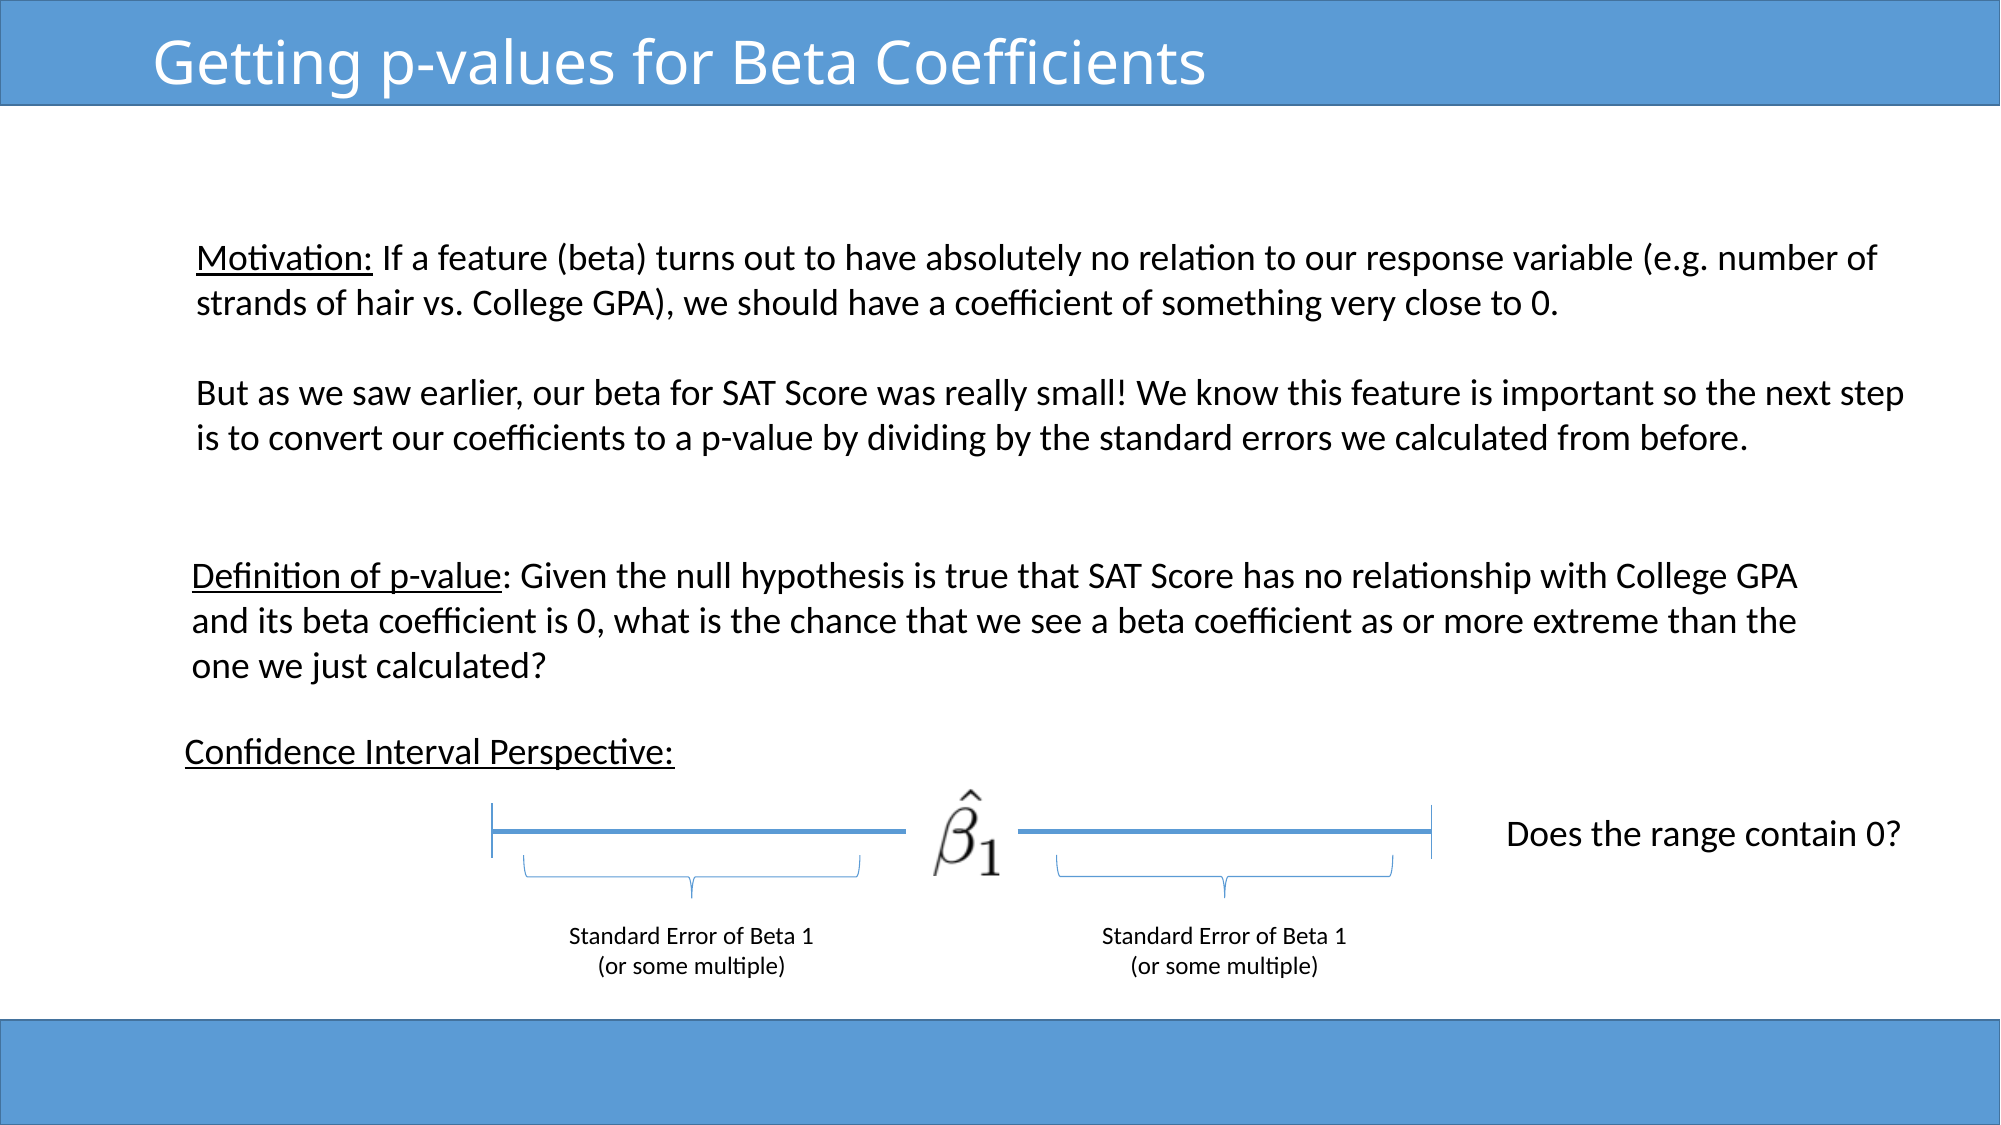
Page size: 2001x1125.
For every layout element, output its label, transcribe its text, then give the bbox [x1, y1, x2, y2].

text_box [523, 855, 861, 899]
text_box Standard Error of Beta 1 (or some multiple) [992, 912, 1458, 988]
text_box Standard Error of Beta 1 (or some multiple) [459, 912, 925, 988]
text_box [0, 0, 2000, 106]
picture [932, 787, 1000, 876]
text_box [1056, 854, 1394, 899]
text_box Definition of p-value: Given the null hypothesis is true that SAT Score has no relationship with College GPA and its beta coefficient is 0, what is the chance that we see a beta coefficient as or more extreme than the one we just calculated? [176, 543, 1824, 694]
text_box Confidence Interval Perspective: [169, 719, 690, 780]
text_box Does the range contain 0? [1491, 801, 1918, 862]
text_box [0, 1019, 2000, 1125]
title Getting p-values for Beta Coefficients [137, 24, 1863, 106]
text_box Motivation: If a feature (beta) turns out to have absolutely no relation to our response variable (e.g. number of strands of hair vs. College GPA), we should have a coefficient of something very close to 0. But as we saw earlier, our beta for SAT Score was really small! We know this feature is important so the next step is to convert our coefficients to a p-value by dividing by the standard errors we calculated from before. [181, 225, 1922, 466]
